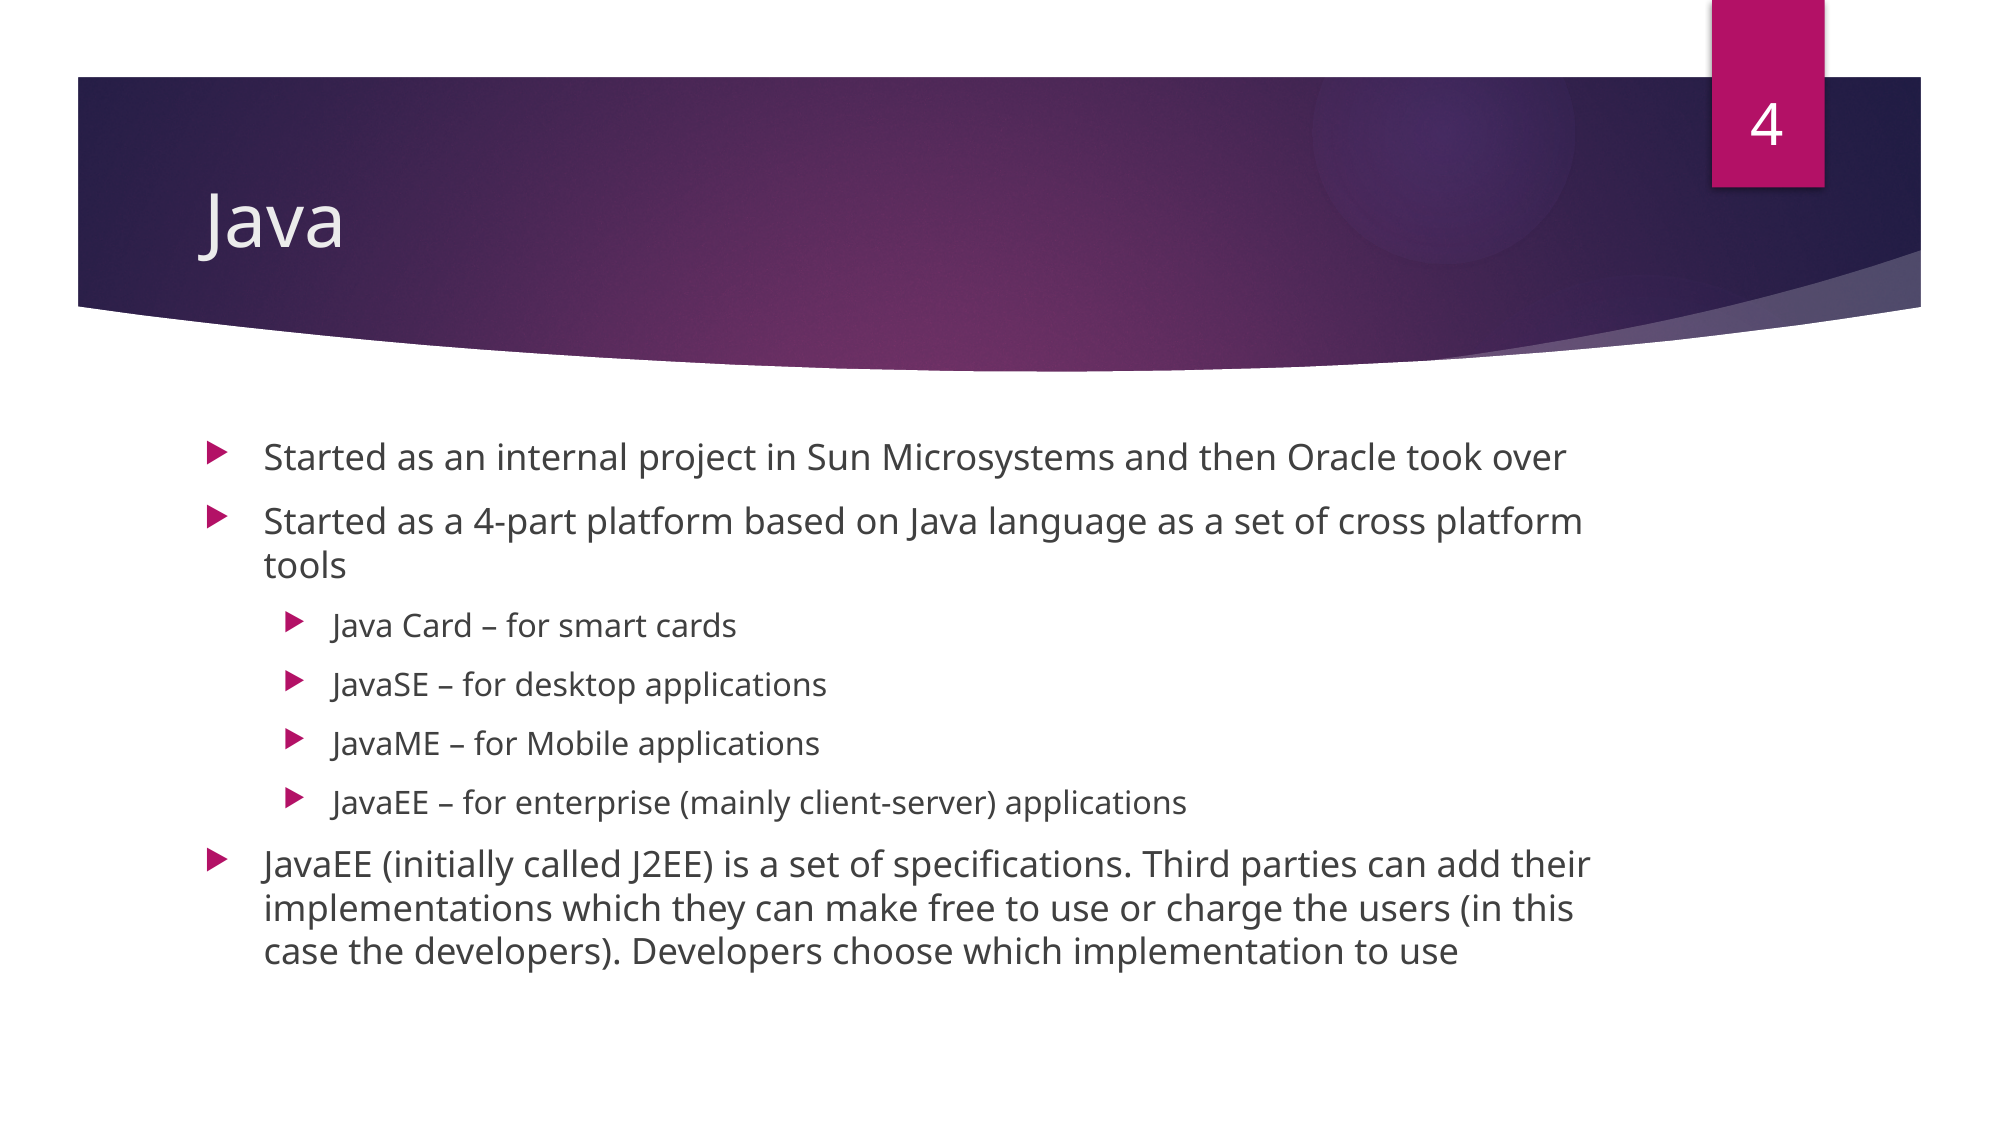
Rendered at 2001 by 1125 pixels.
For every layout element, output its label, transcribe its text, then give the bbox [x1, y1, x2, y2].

slide_number 4 [1698, 48, 1836, 175]
title Java [189, 159, 1627, 276]
list Started as an internal project in Sun Microsystems and then Oracle took over Started as a 4-part platform based on Java language as a set of cross platform tools Java Card – for smart cards JavaSE – for desktop applications JavaME – for Mobile applications JavaEE – for enterprise (mainly client-server) applications JavaEE (initially called J2EE) is a set of specifications. Third parties can add their implementations which they can make free to use or charge the users (in this case the developers). Developers choose which implementation to use [189, 427, 1638, 988]
